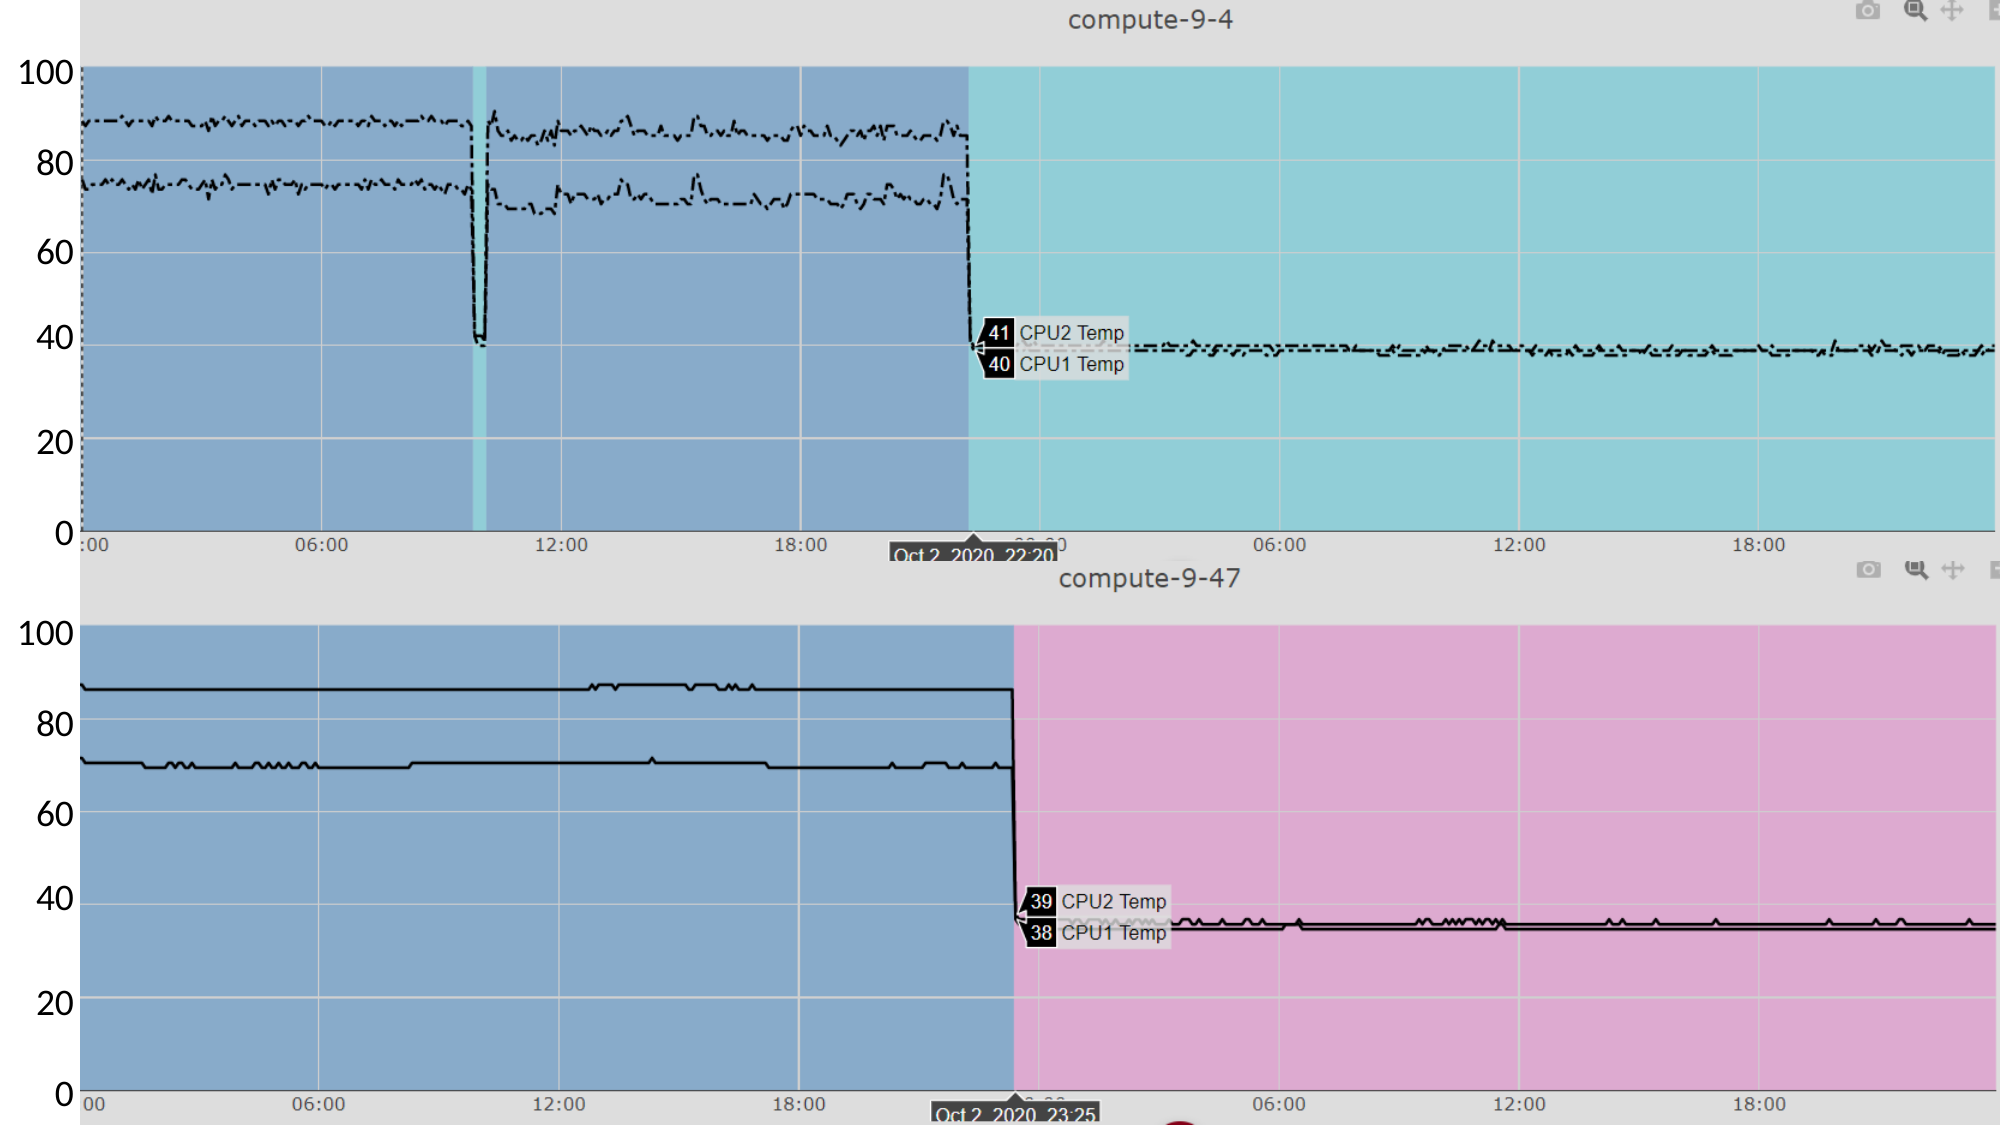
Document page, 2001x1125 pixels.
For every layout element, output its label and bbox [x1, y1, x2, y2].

text_box [0, 39, 89, 562]
text_box [80, 0, 2000, 1125]
text_box [0, 600, 89, 1123]
